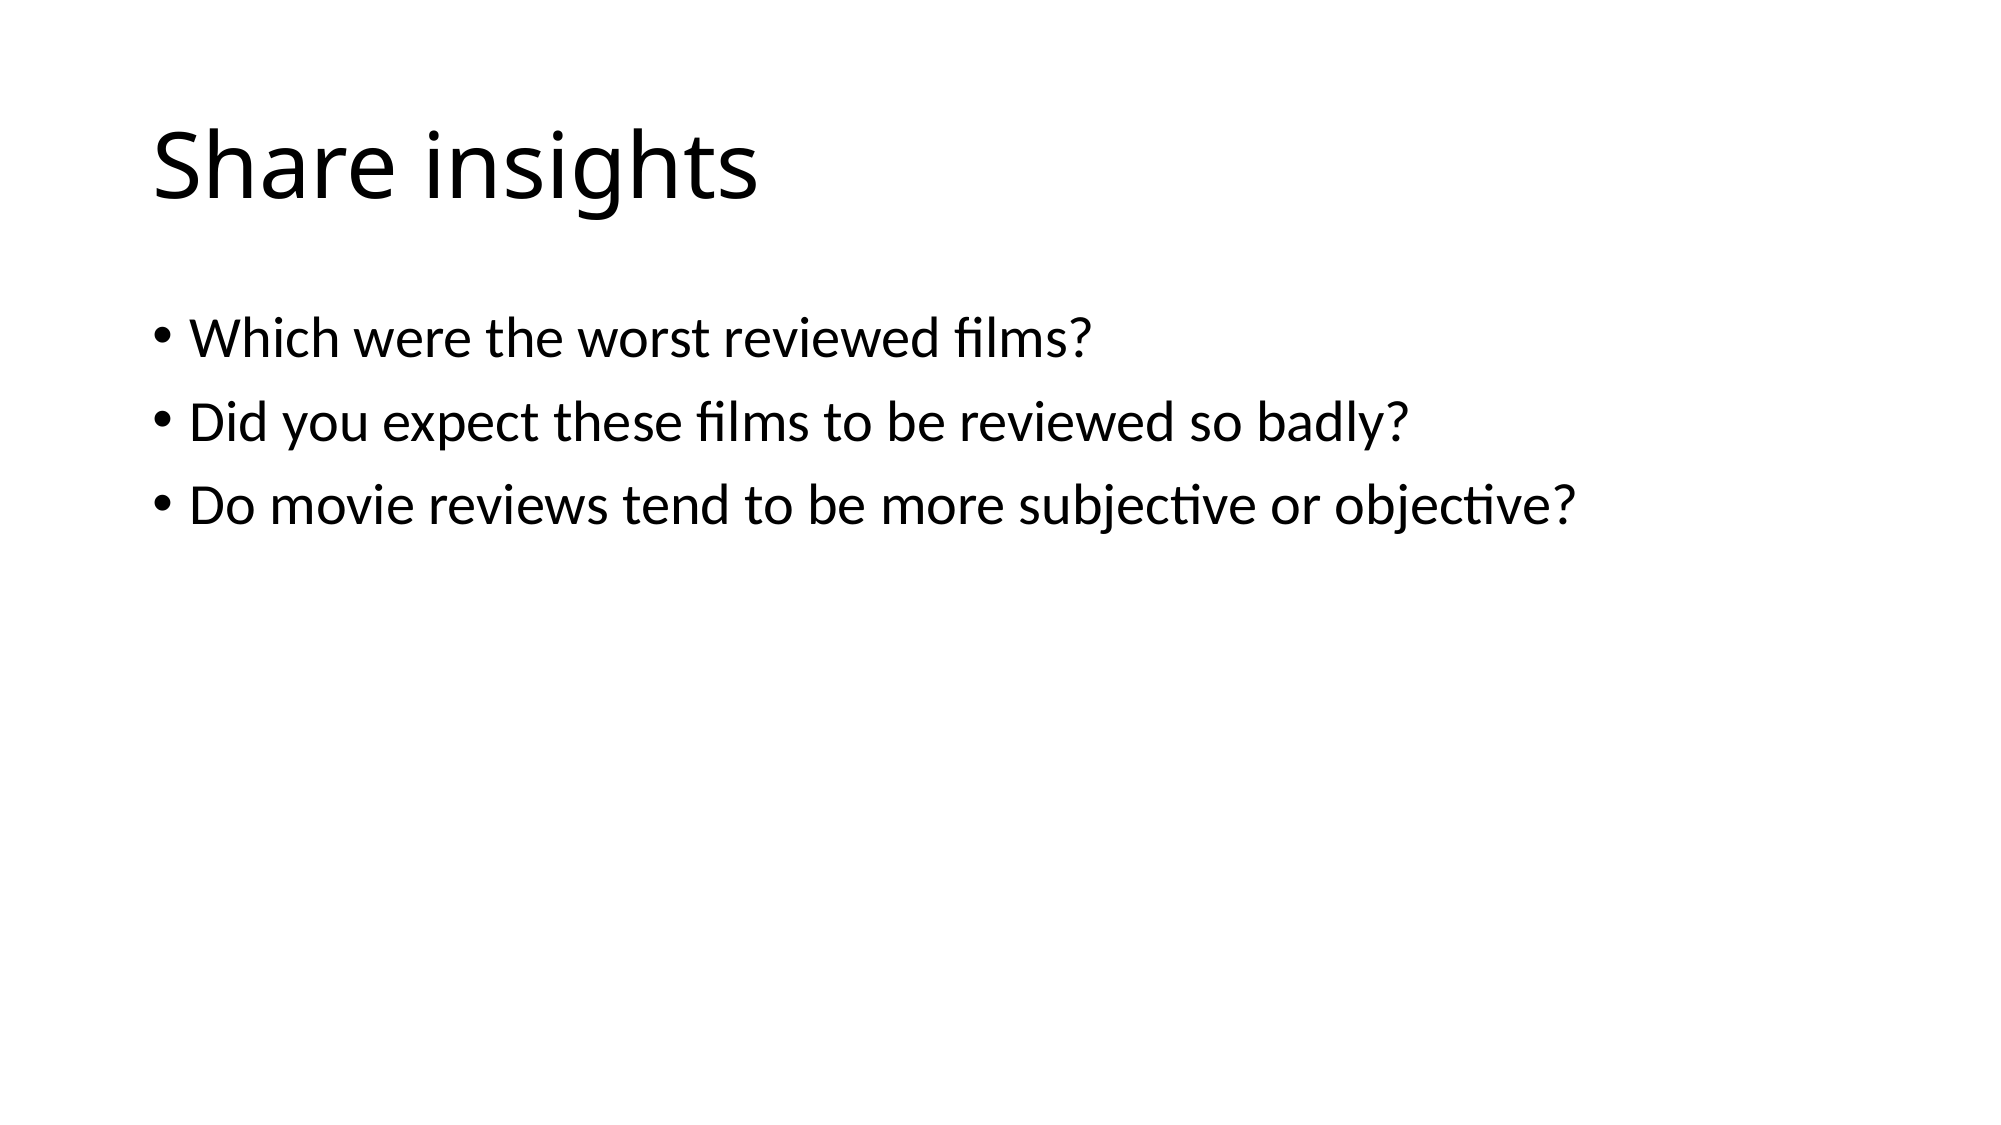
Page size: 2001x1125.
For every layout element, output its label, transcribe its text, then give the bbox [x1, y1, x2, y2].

title Share insights [137, 59, 1863, 278]
list Which were the worst reviewed films? Did you expect these films to be reviewed so badly? Do movie reviews tend to be more subjective or objective? [137, 299, 1863, 1014]
